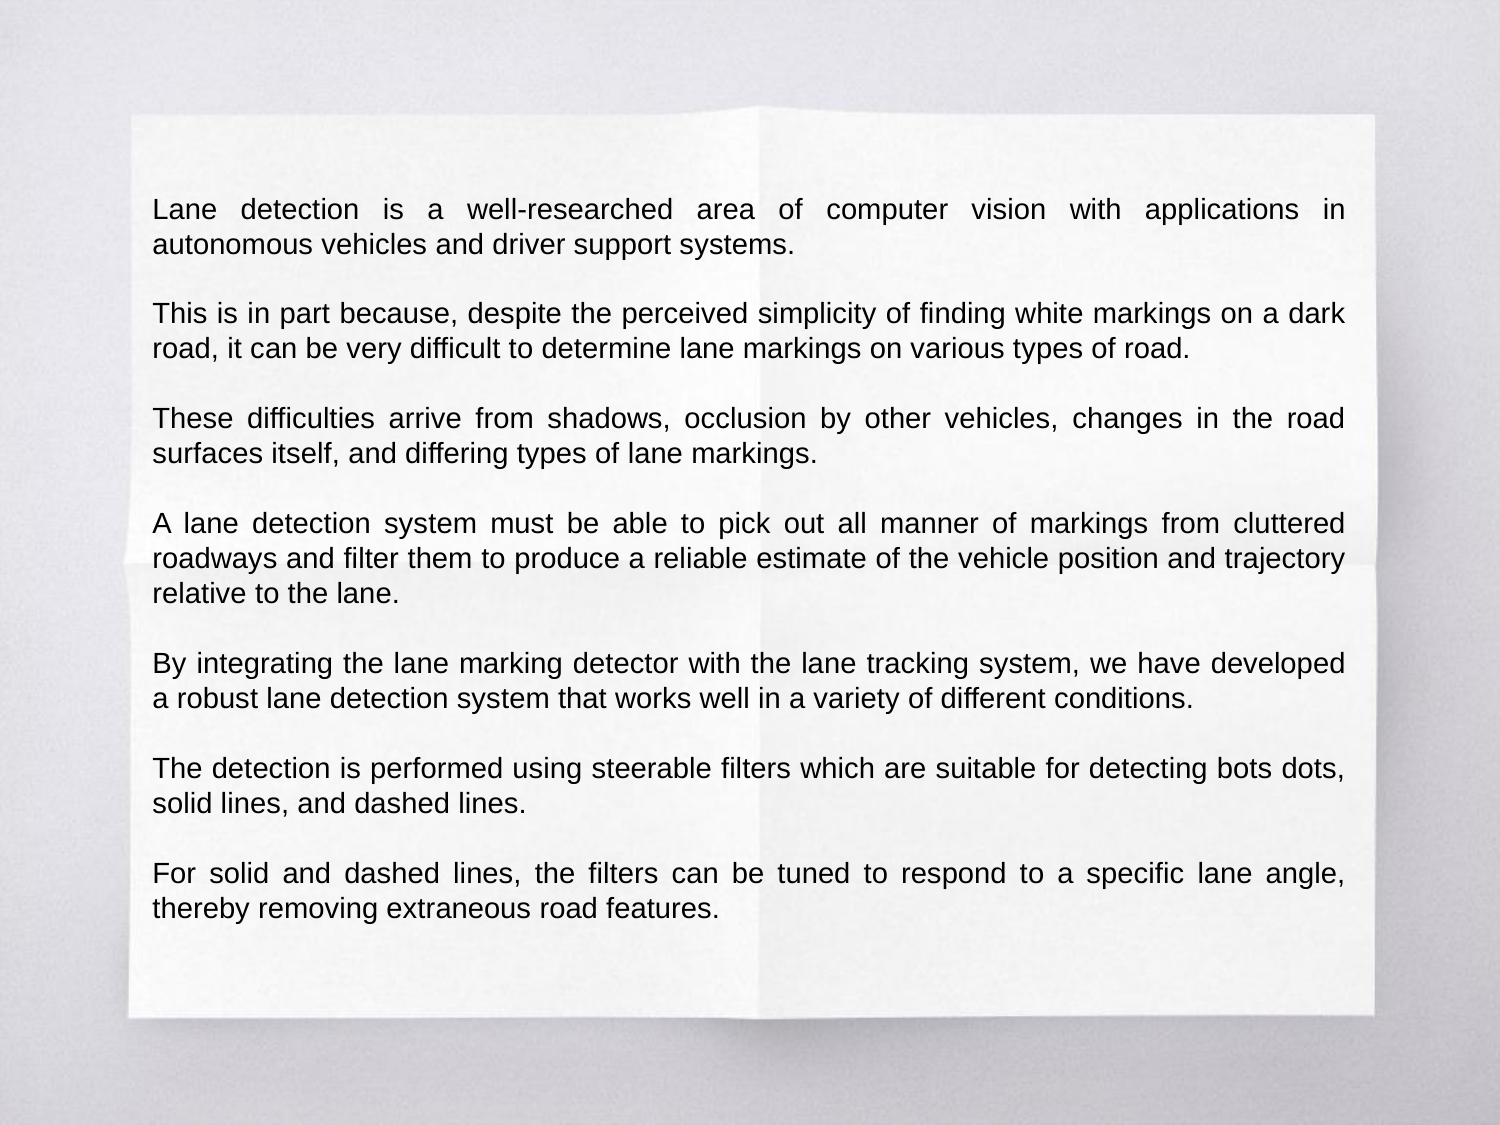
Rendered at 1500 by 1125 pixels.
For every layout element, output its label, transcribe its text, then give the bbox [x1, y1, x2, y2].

picture [0, 0, 1500, 1125]
subtitle Lane detection is a well-researched area of computer vision with applications in autonomous vehicles and driver support systems. This is in part because, despite the perceived simplicity of finding white markings on a dark road, it can be very difficult to determine lane markings on various types of road. These difficulties arrive from shadows, occlusion by other vehicles, changes in the road surfaces itself, and differing types of lane markings. A lane detection system must be able to pick out all manner of markings from cluttered roadways and filter them to produce a reliable estimate of the vehicle position and trajectory relative to the lane. By integrating the lane marking detector with the lane tracking system, we have developed a robust lane detection system that works well in a variety of different conditions. The detection is performed using steerable filters which are suitable for detecting bots dots, solid lines, and dashed lines. For solid and dashed lines, the filters can be tuned to respond to a specific lane angle, thereby removing extraneous road features. [137, 174, 1363, 1125]
